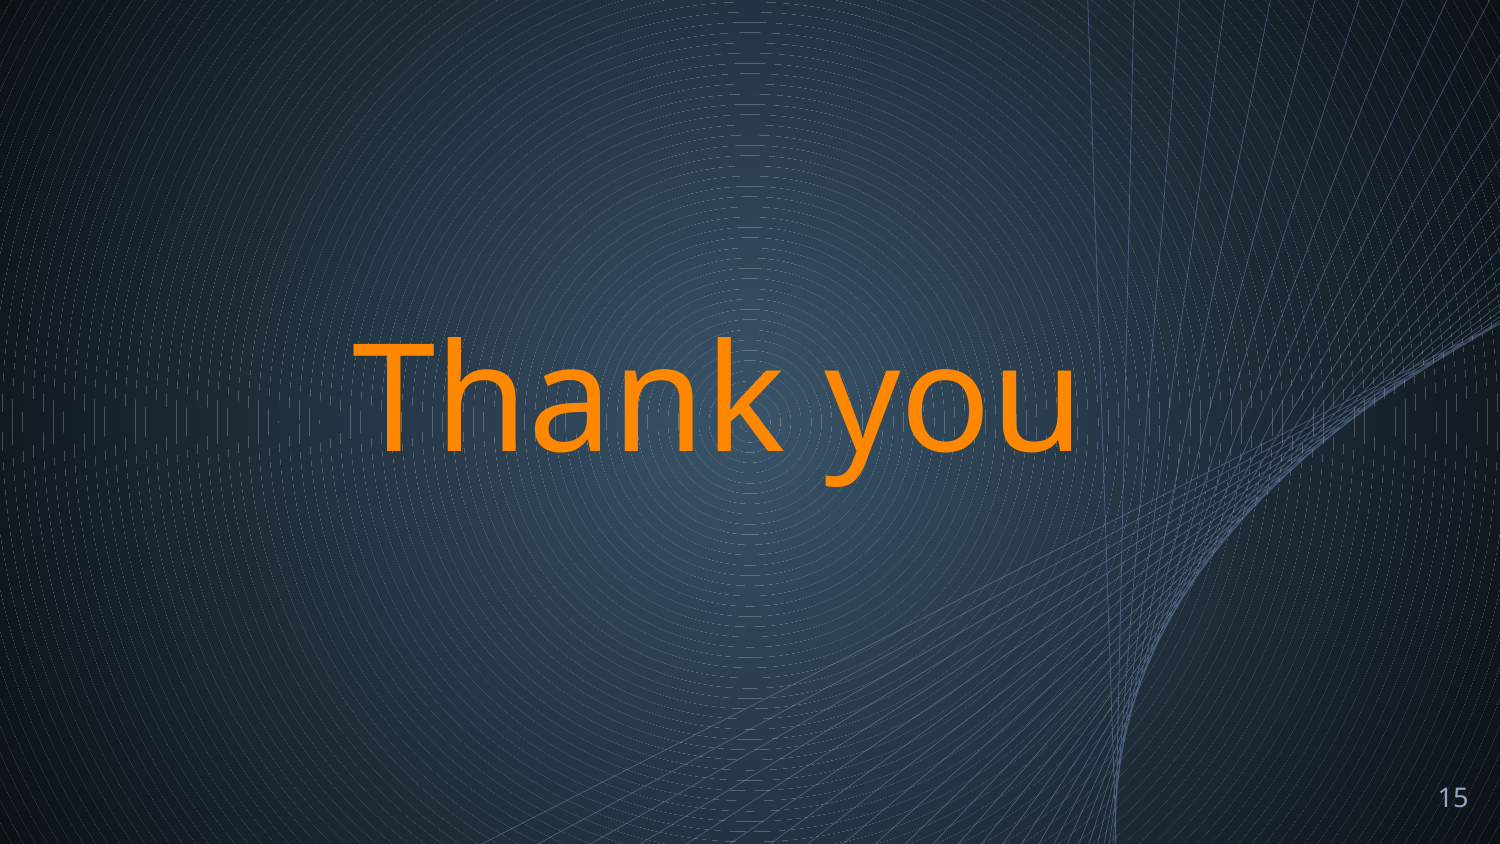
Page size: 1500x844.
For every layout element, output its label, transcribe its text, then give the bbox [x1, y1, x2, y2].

title Thank you [124, 262, 1235, 635]
slide_number 15 [1378, 766, 1469, 832]
